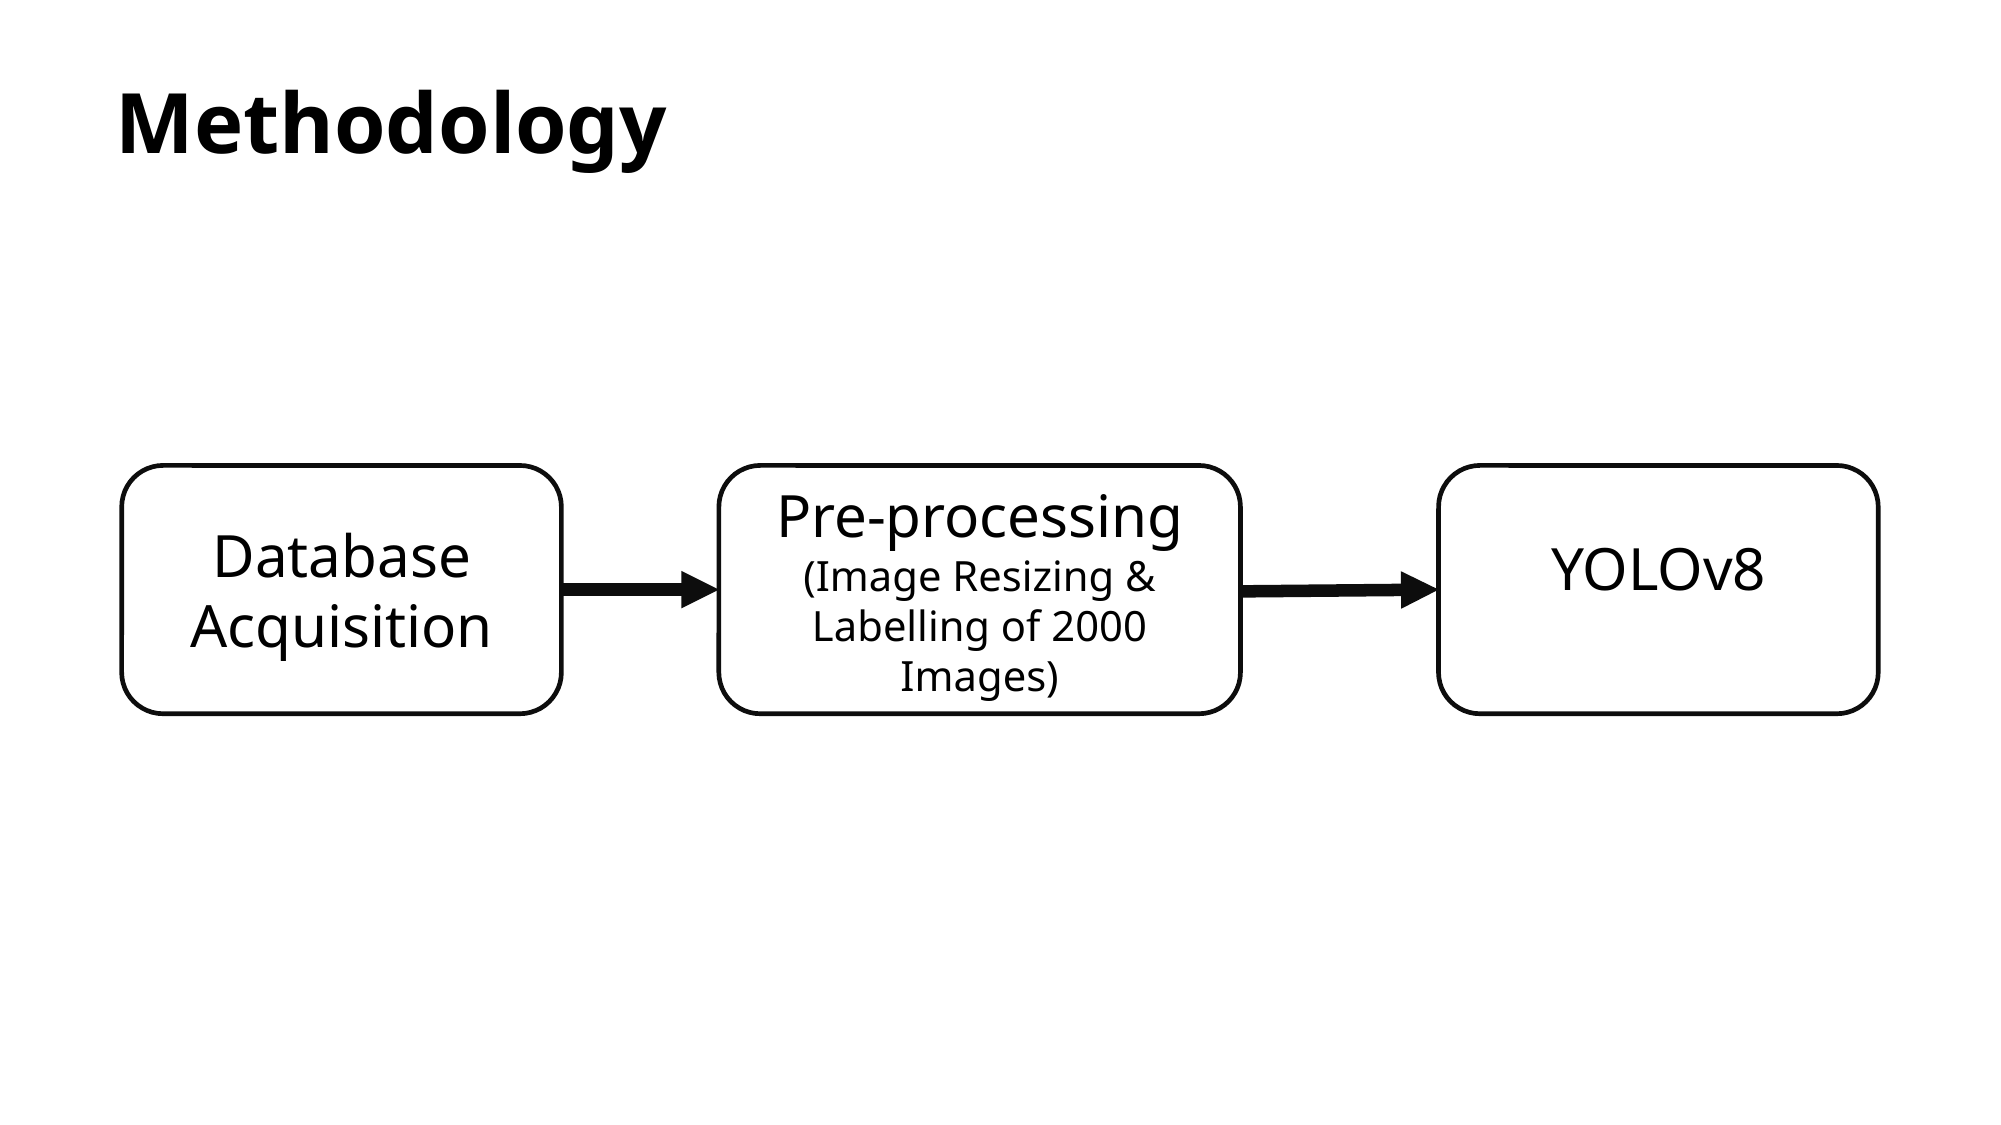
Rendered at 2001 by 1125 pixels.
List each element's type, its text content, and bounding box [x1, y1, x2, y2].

text_box Methodology [100, 73, 1601, 186]
text_box Pre-processing (Image Resizing & Labelling of 2000 Images) [717, 464, 1242, 715]
text_box Database Acquisition [120, 464, 563, 715]
text_box YOLOv8 [1437, 464, 1880, 715]
